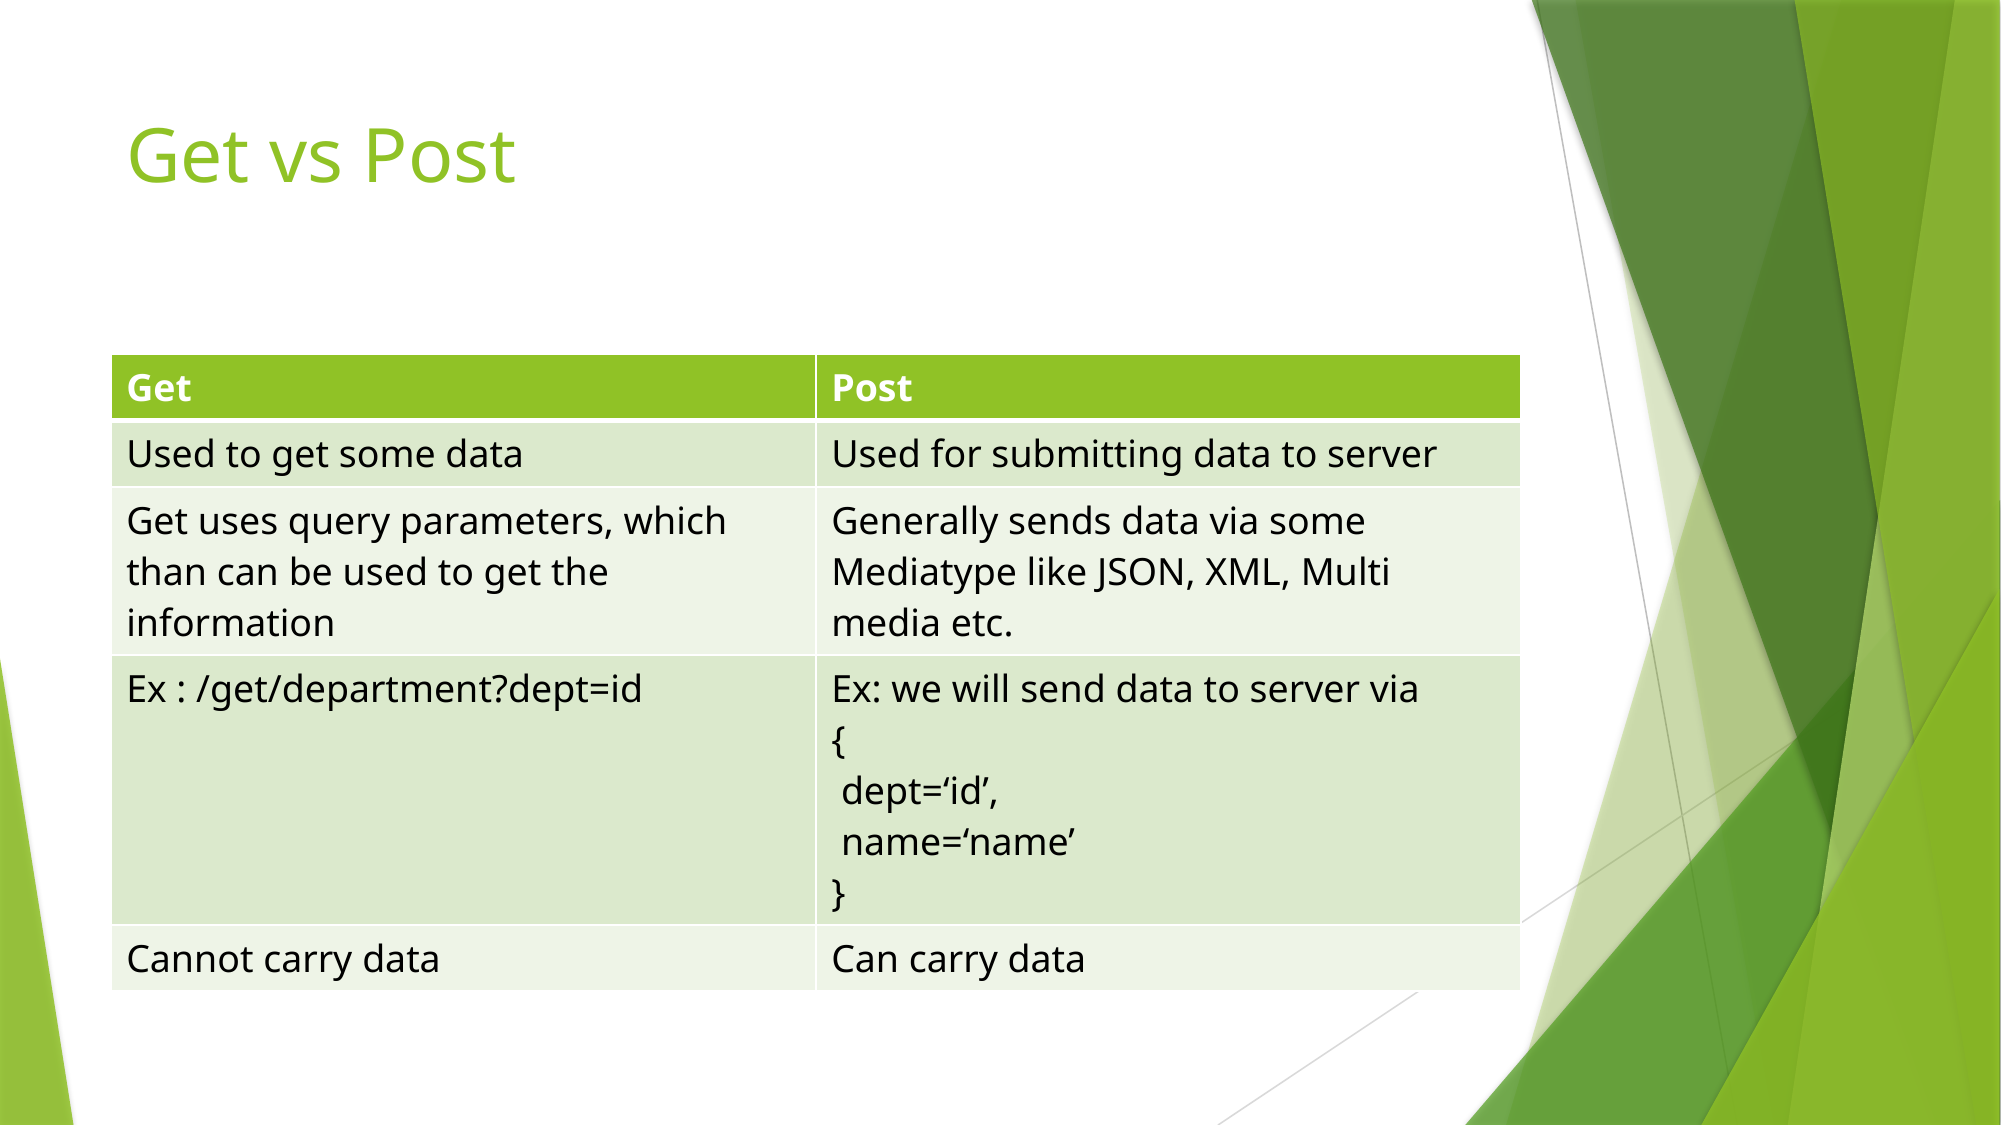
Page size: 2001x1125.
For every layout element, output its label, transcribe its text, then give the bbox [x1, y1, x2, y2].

table_cell Cannot carry data [112, 926, 815, 990]
table_cell Generally sends data via some Mediatype like JSON, XML, Multi media etc. [817, 488, 1520, 654]
table_cell Used for submitting data to server [817, 423, 1520, 486]
table_cell Used to get some data [112, 423, 815, 486]
table_cell Can carry data [817, 926, 1520, 990]
table_cell Get uses query parameters, which than can be used to get the information [112, 488, 815, 654]
title Get vs Post [111, 99, 1522, 317]
table_header Post [817, 355, 1520, 418]
table_cell Ex : /get/department?dept=id [112, 656, 815, 924]
table_header Get [112, 355, 815, 418]
table_cell Ex: we will send data to server via { dept=‘id’, name=‘name’ } [817, 656, 1520, 924]
